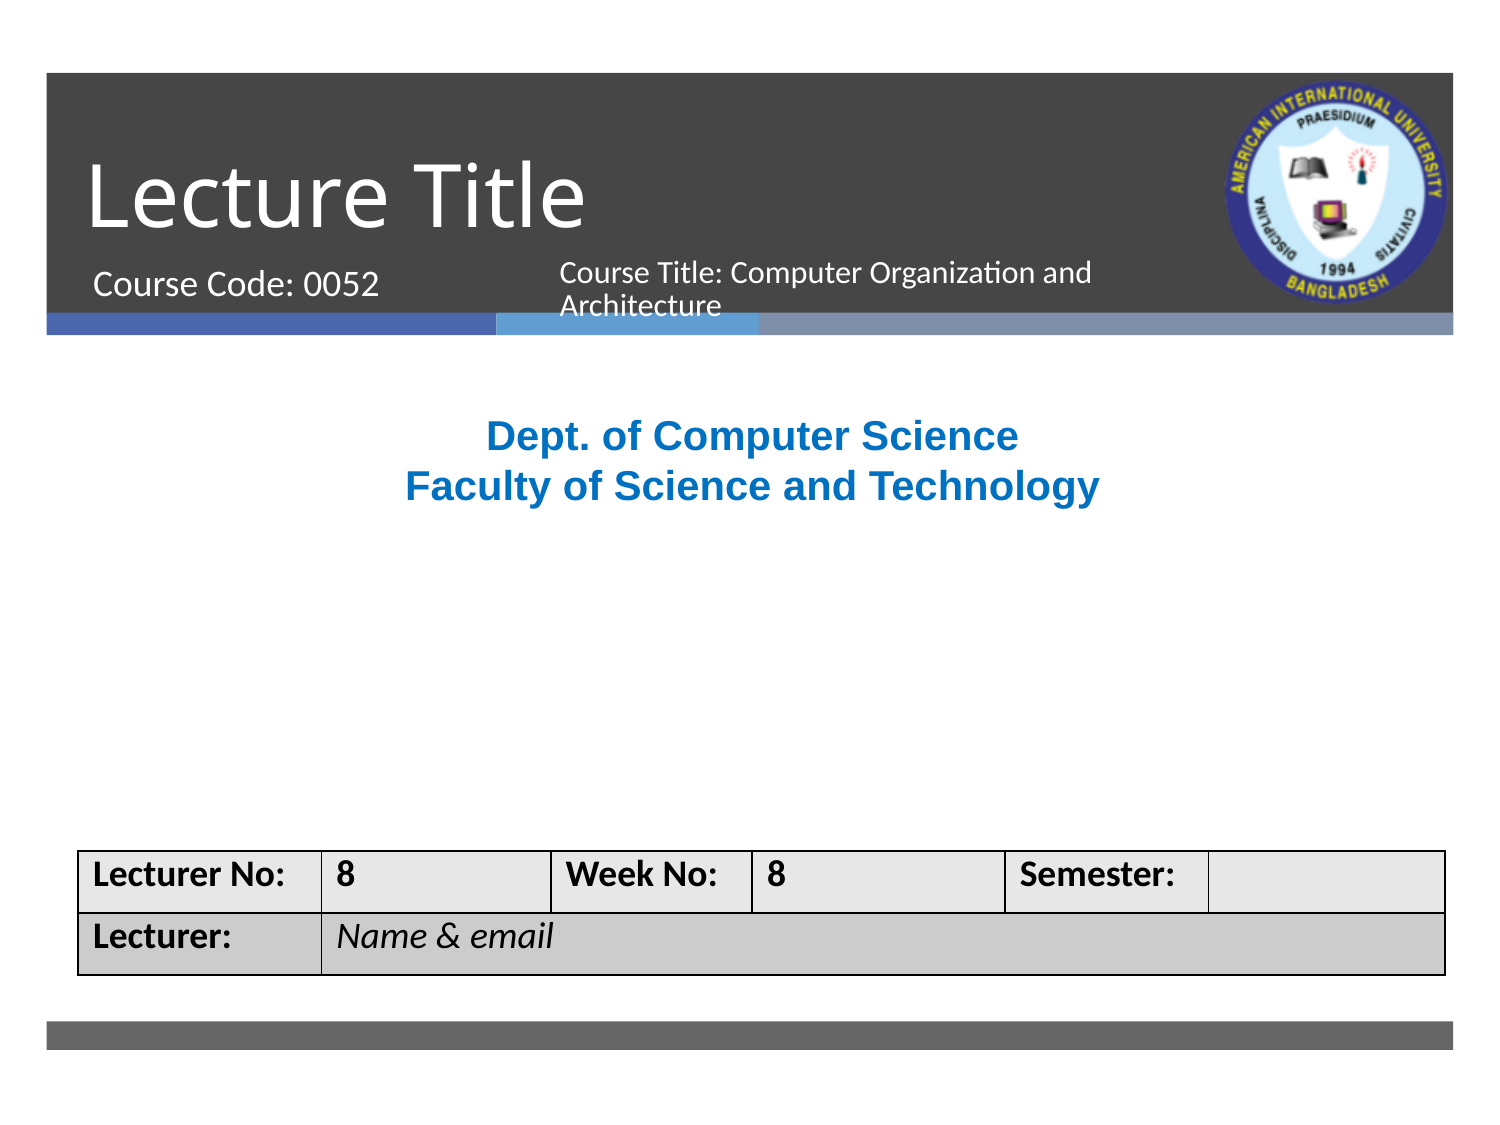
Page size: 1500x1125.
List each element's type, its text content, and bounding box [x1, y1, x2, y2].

table_header 8 [753, 852, 1004, 912]
table_header Lecturer No: [79, 852, 321, 912]
text_box Course Title: Computer Organization and Architecture [544, 252, 1228, 332]
table_cell Lecturer: [79, 914, 321, 974]
table_cell Name & email [322, 914, 1444, 974]
table_header Semester: [1006, 852, 1208, 912]
picture [1228, 75, 1454, 310]
table_header Week No: [552, 852, 751, 912]
table_header [1209, 852, 1444, 912]
title Lecture Title [69, 73, 1351, 253]
text_box Dept. of Computer Science Faculty of Science and Technology [12, 401, 1493, 517]
subtitle Course Code: 0052 [78, 251, 536, 331]
table_header 8 [322, 852, 550, 912]
